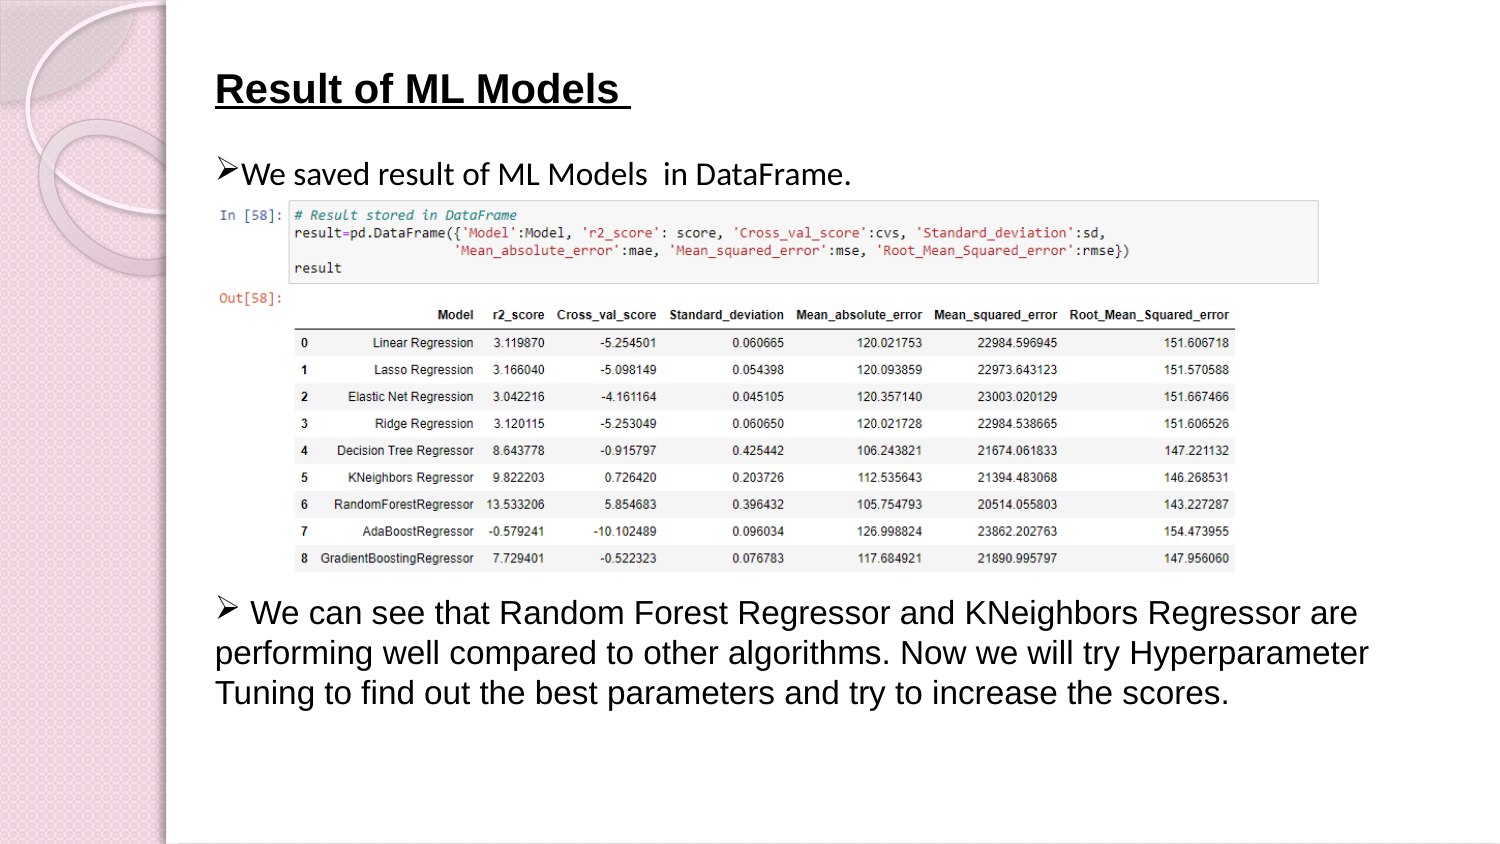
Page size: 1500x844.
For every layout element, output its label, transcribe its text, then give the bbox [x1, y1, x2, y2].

picture [212, 196, 1326, 573]
text_box Result of ML Models We saved result of ML Models in DataFrame. We can see that Random Forest Regressor and KNeighbors Regressor are performing well compared to other algorithms. Now we will try Hyperparameter Tuning to find out the best parameters and try to increase the scores. [199, 54, 1463, 719]
